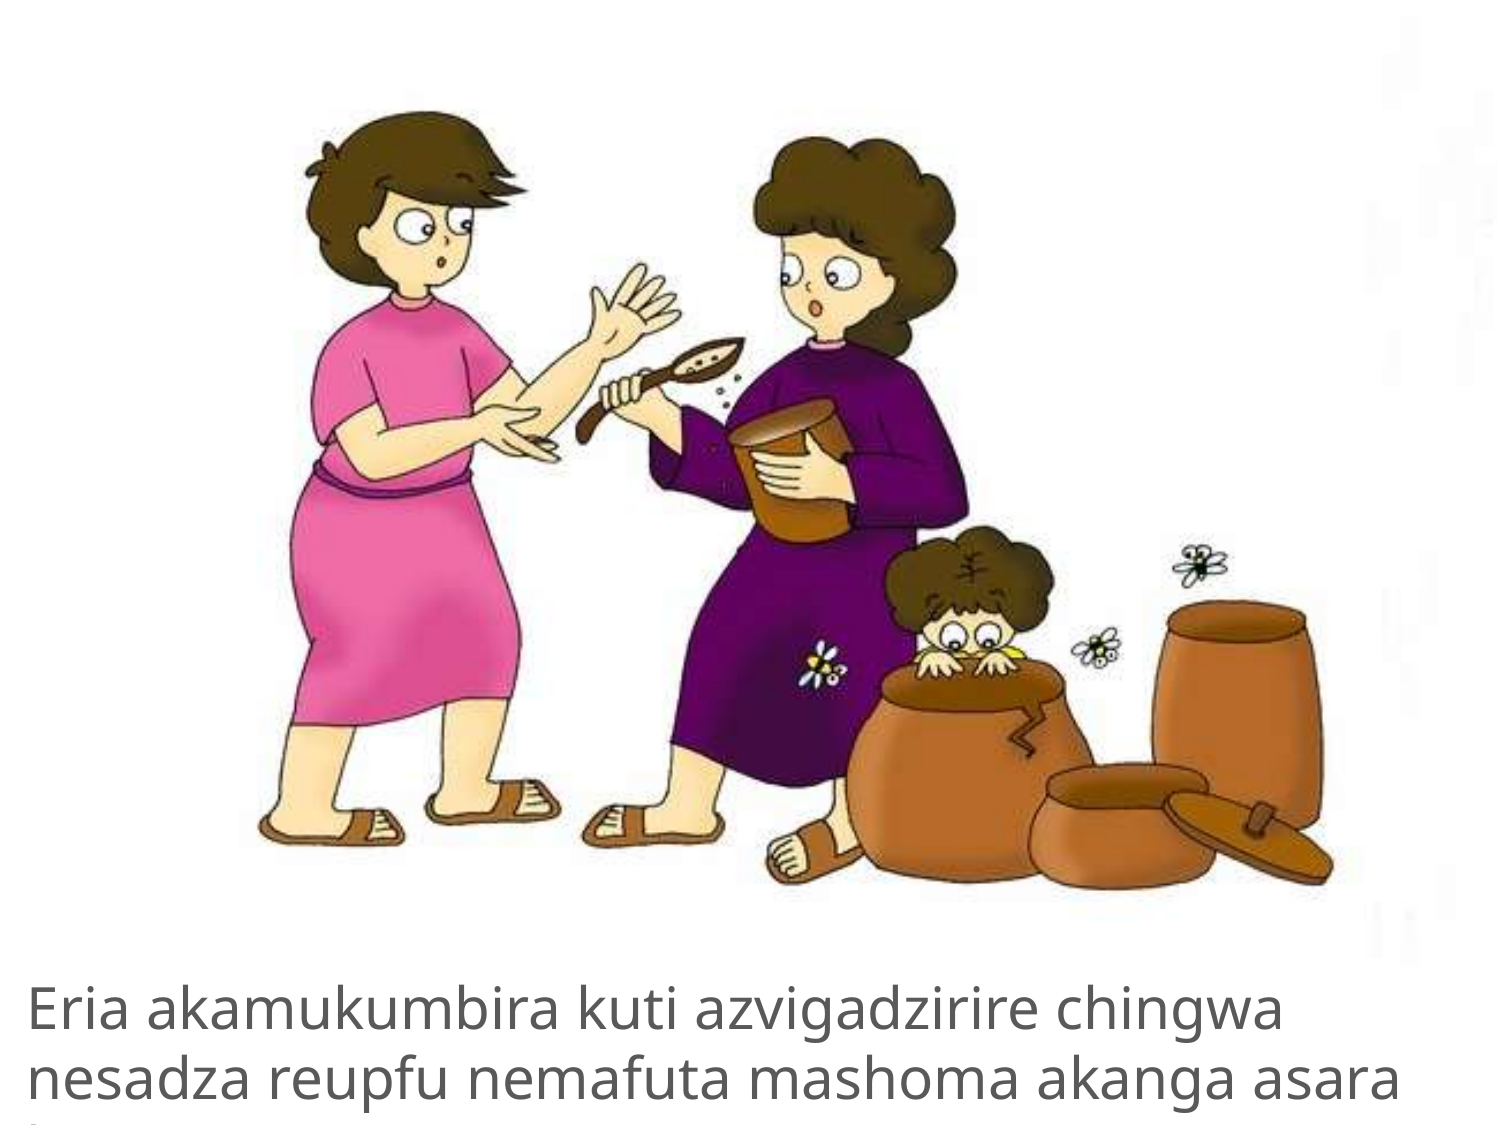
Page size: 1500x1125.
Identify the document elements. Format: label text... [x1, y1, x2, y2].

picture [0, 0, 1498, 967]
text_box Eria akamukumbira kuti azvigadzirire chingwa nesadza reupfu nemafuta mashoma akanga asara kwaari. [11, 972, 1498, 1125]
